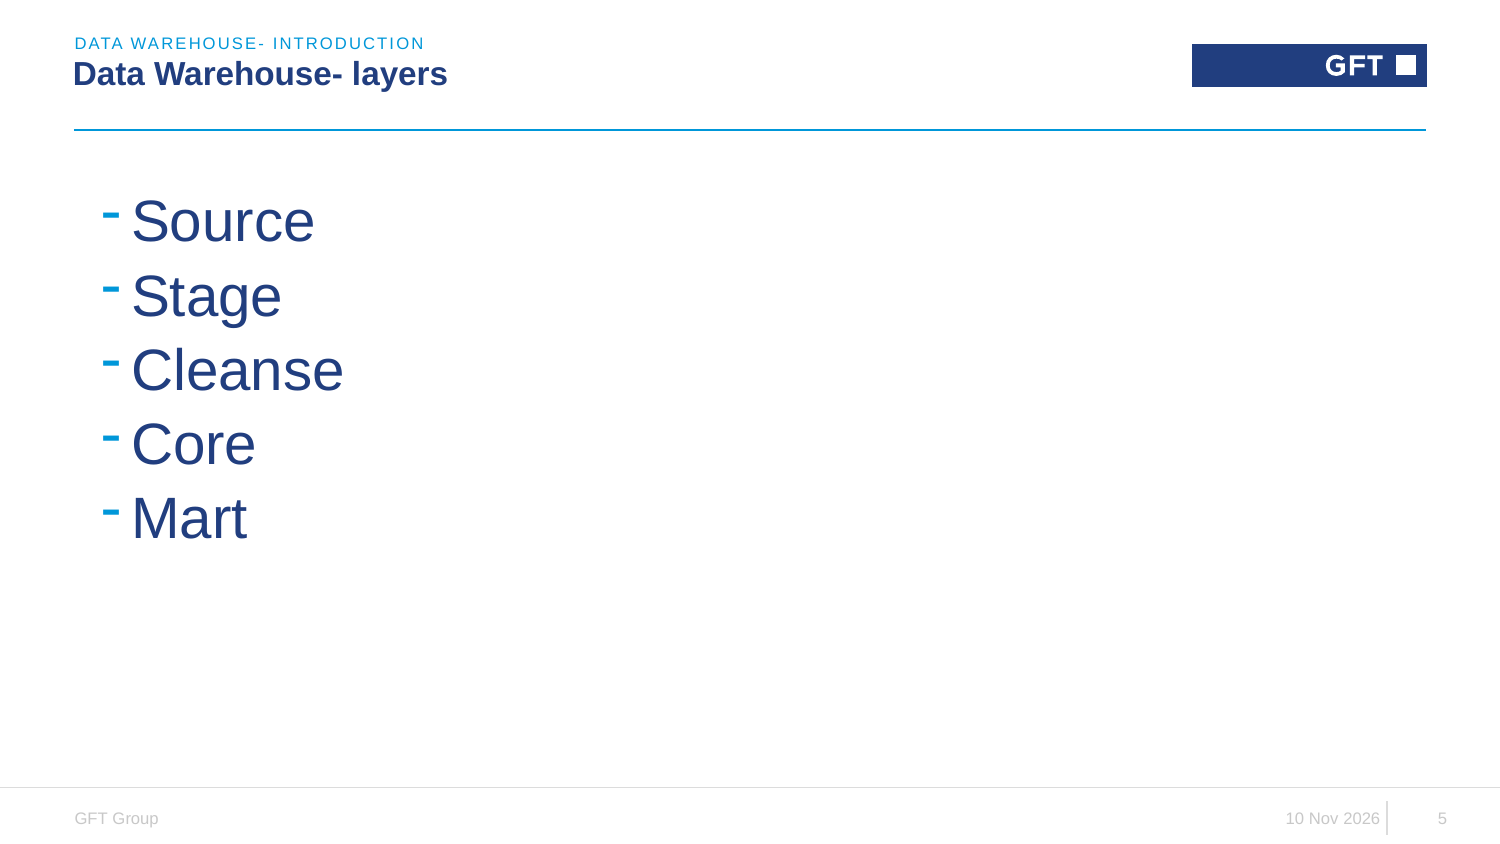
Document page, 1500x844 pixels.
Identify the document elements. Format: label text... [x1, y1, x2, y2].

title Data Warehouse- layers [72, 56, 1171, 94]
list Source Stage Cleanse Core Mart [71, 183, 1425, 736]
list Data warehouse- introduction [15, 32, 1172, 53]
